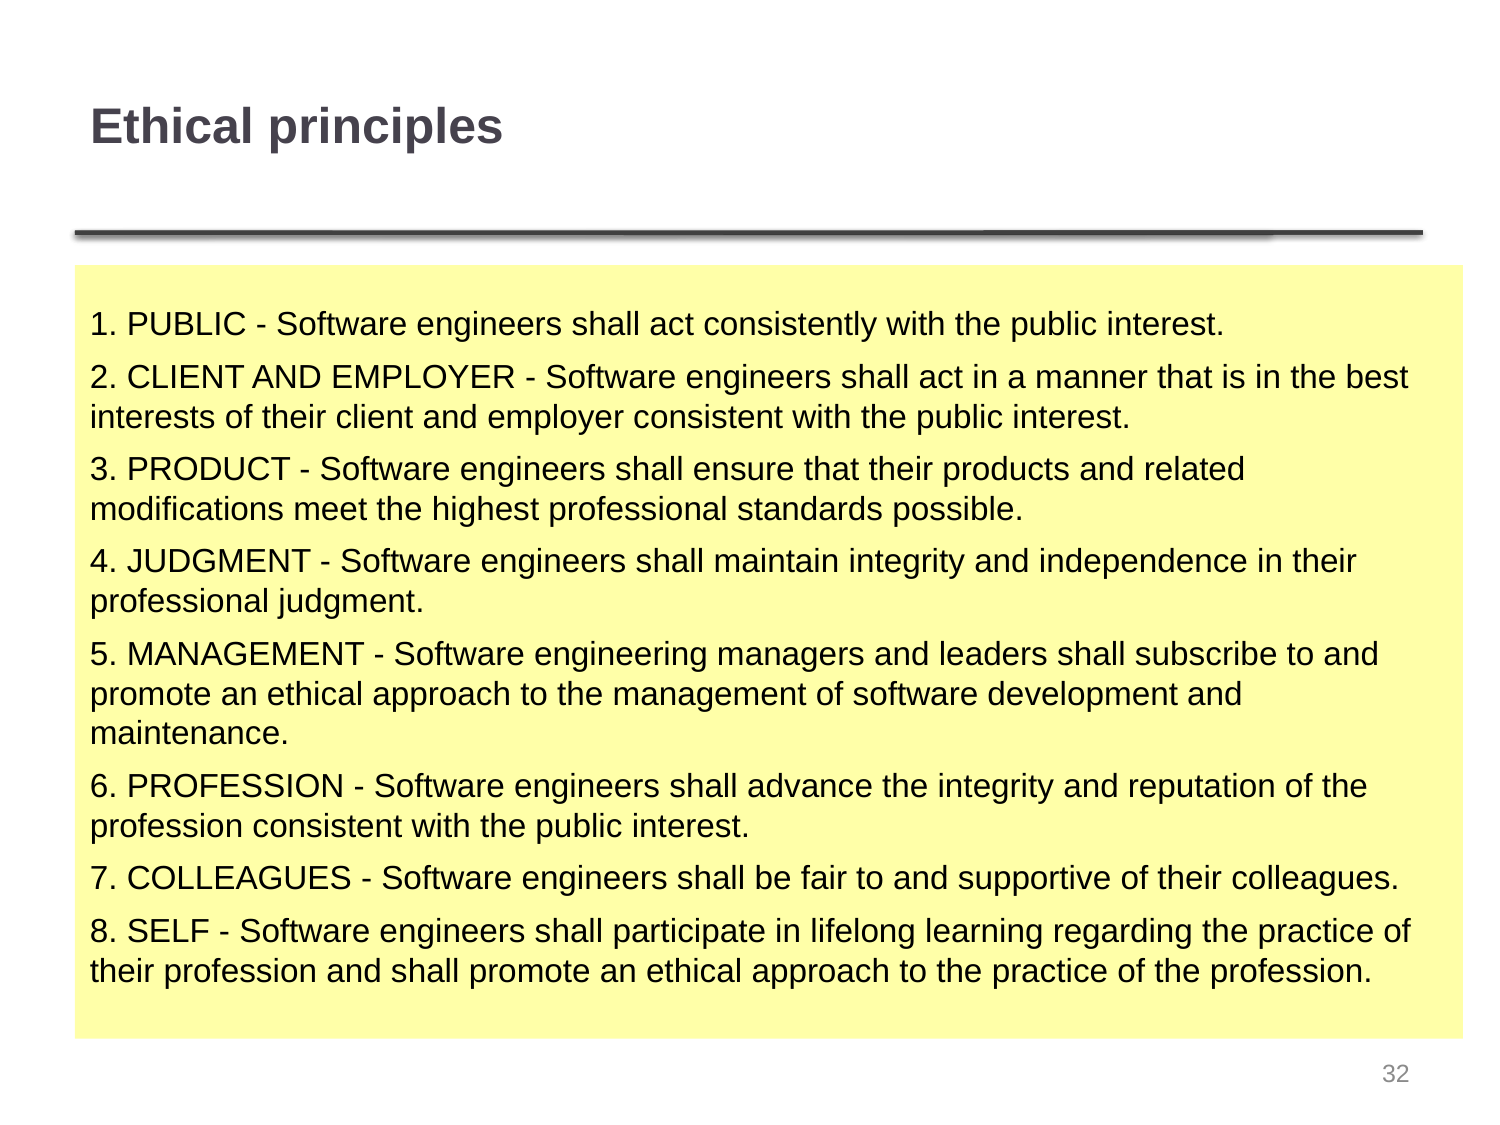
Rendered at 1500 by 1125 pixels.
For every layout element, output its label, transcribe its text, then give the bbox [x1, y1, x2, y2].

title Ethical principles [74, 54, 1203, 192]
text_box 1. PUBLIC - Software engineers shall act consistently with the public interest. 2. CLIENT AND EMPLOYER - Software engineers shall act in a manner that is in the best interests of their client and employer consistent with the public interest. 3. PRODUCT - Software engineers shall ensure that their products and related modifications meet the highest professional standards possible. 4. JUDGMENT - Software engineers shall maintain integrity and independence in their professional judgment. 5. MANAGEMENT - Software engineering managers and leaders shall subscribe to and promote an ethical approach to the management of software development and maintenance. 6. PROFESSION - Software engineers shall advance the integrity and reputation of the profession consistent with the public interest. 7. COLLEAGUES - Software engineers shall be fair to and supportive of their colleagues. 8. SELF - Software engineers shall participate in lifelong learning regarding the practice of their profession and shall promote an ethical approach to the practice of the profession. [74, 265, 1463, 1039]
slide_number 32 [1074, 1042, 1425, 1103]
